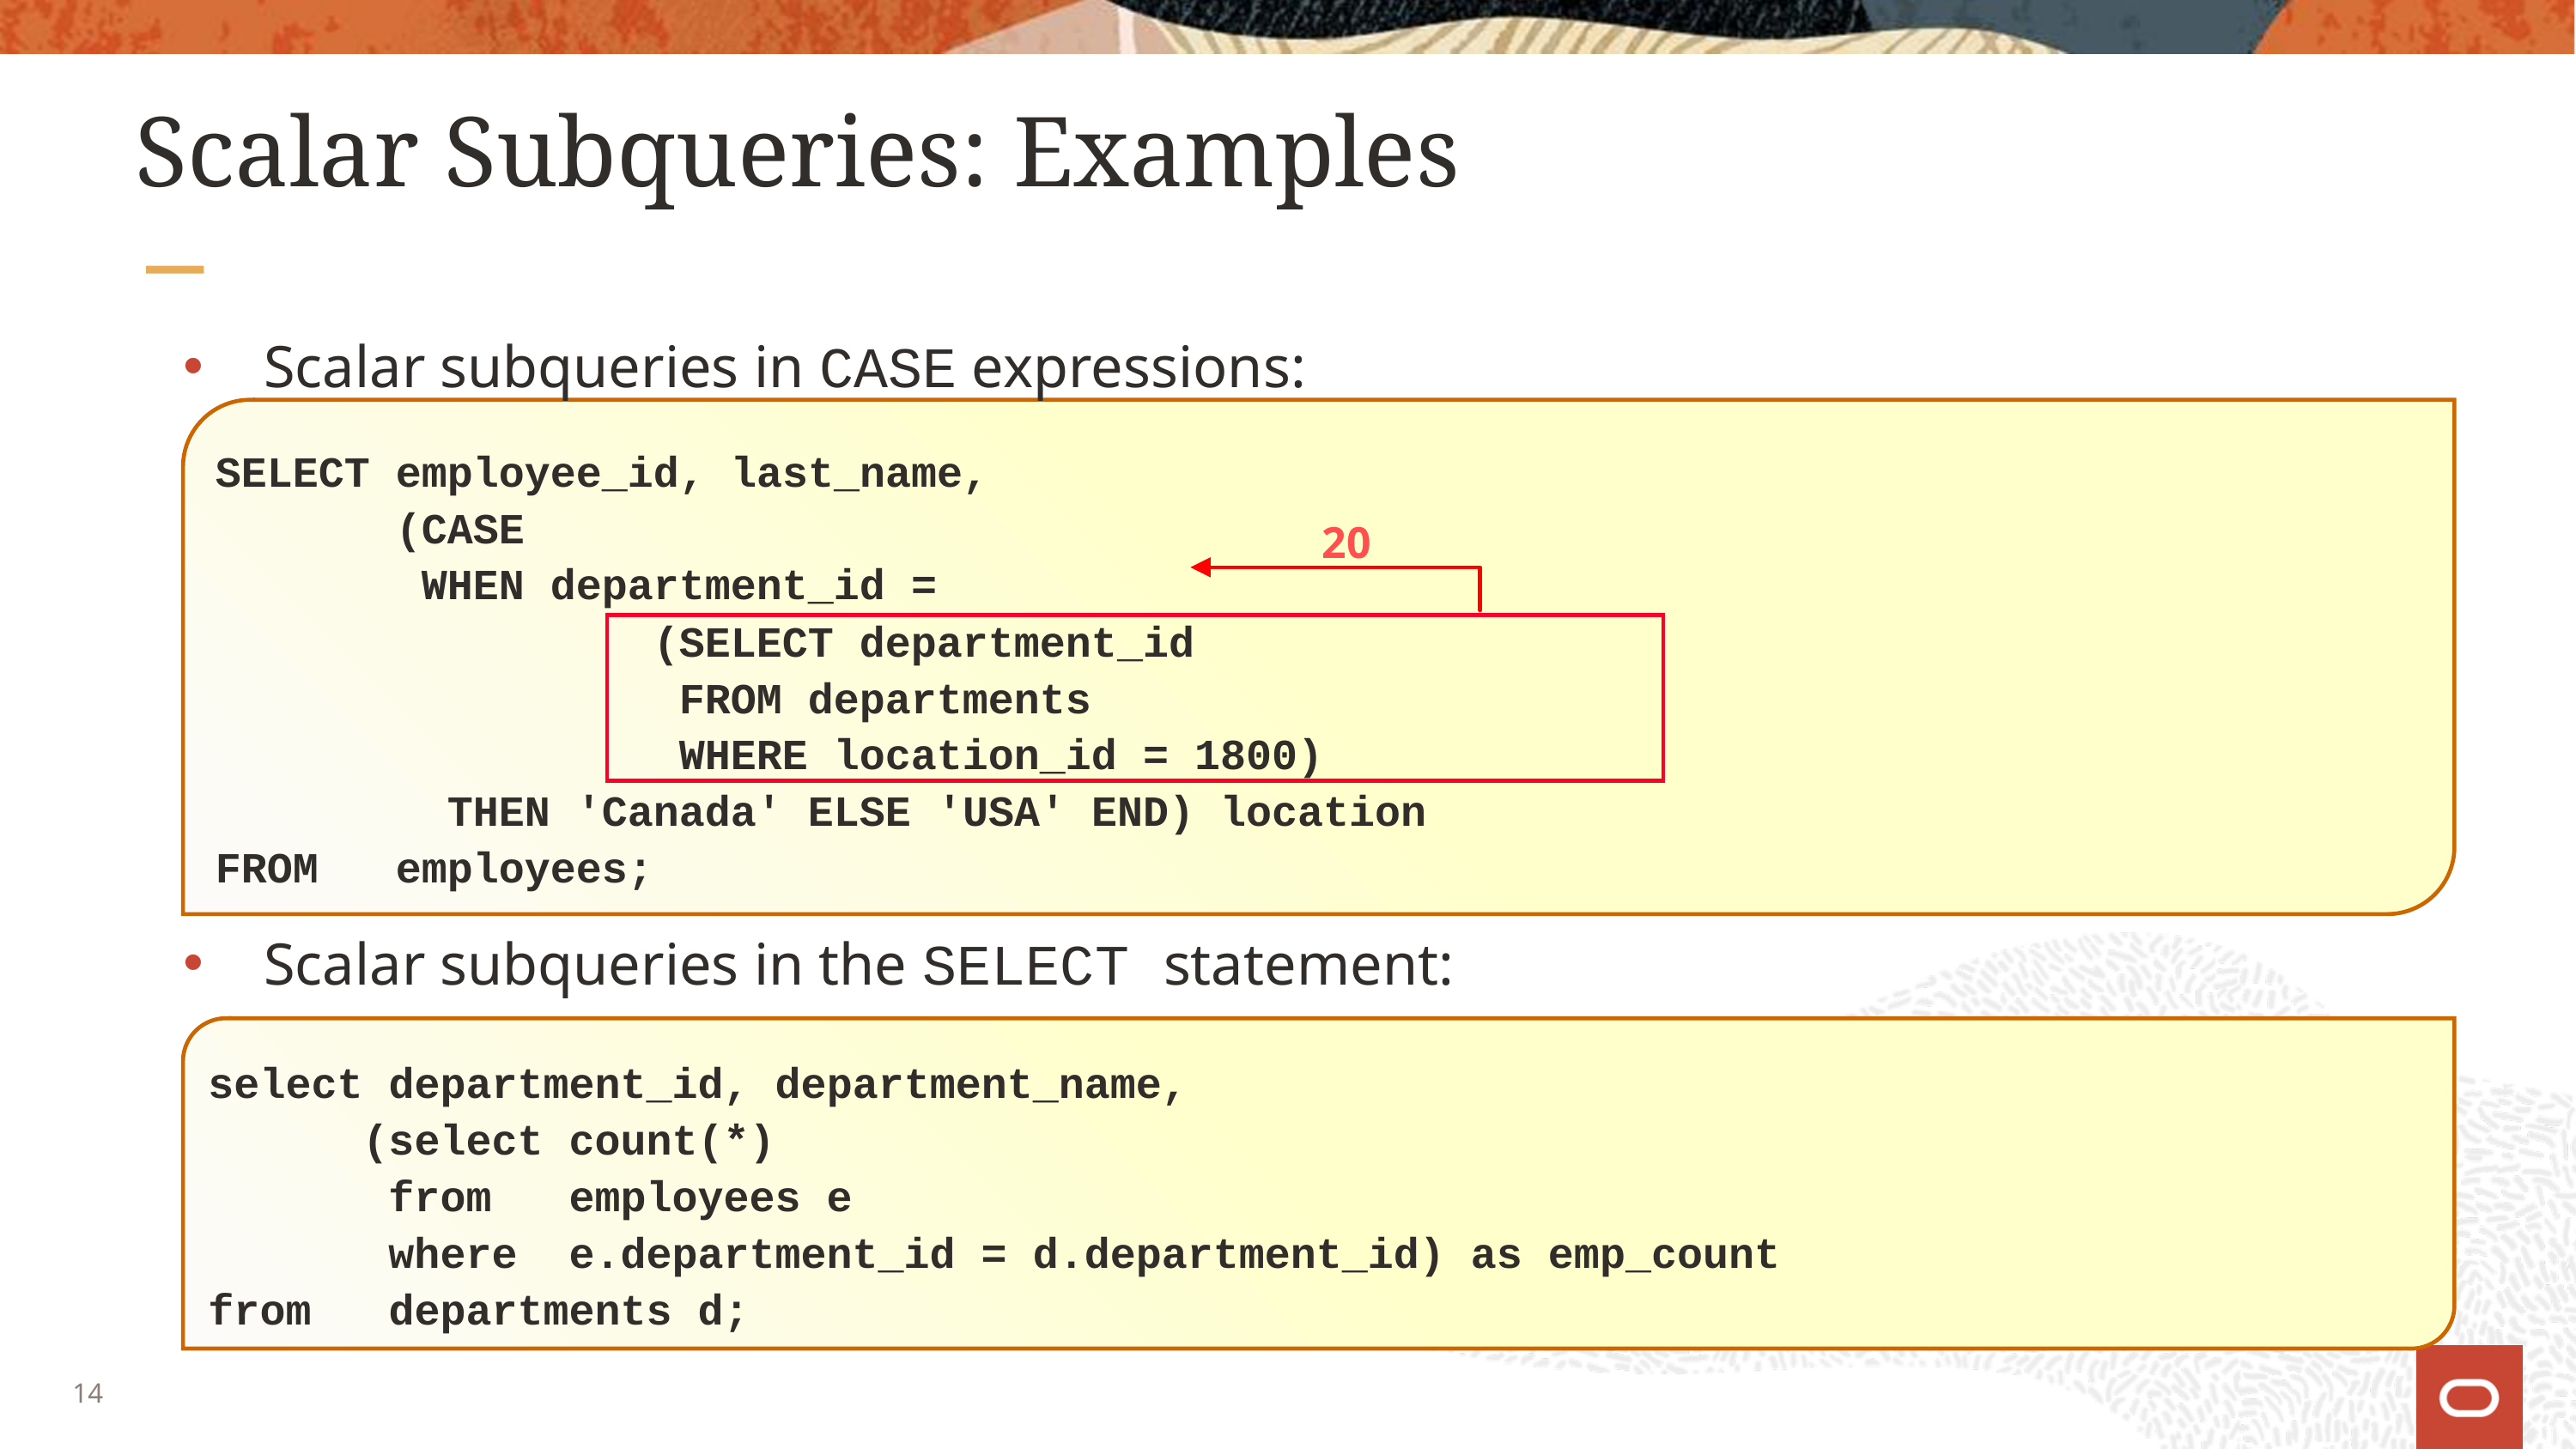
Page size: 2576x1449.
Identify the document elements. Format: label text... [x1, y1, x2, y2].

picture [2416, 1345, 2523, 1449]
text_box select department_id, department_name, (select count(*) from employees e where e.department_id = d.department_id) as emp_count from departments d; [183, 1018, 2455, 1349]
title Scalar Subqueries: Examples [131, 86, 2445, 252]
picture [0, 0, 2576, 54]
text_box [607, 615, 1663, 781]
text_box SELECT employee_id, last_name, (CASE WHEN department_id = (SELECT department_id FROM departments WHERE location_id = 1800) THEN 'Canada' ELSE 'USA' END) location FROM employees; [2445, 399, 2455, 881]
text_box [1190, 495, 1481, 611]
list Scalar subqueries in CASE expressions: Scalar subqueries in the SELECT statement: [131, 319, 2445, 1009]
